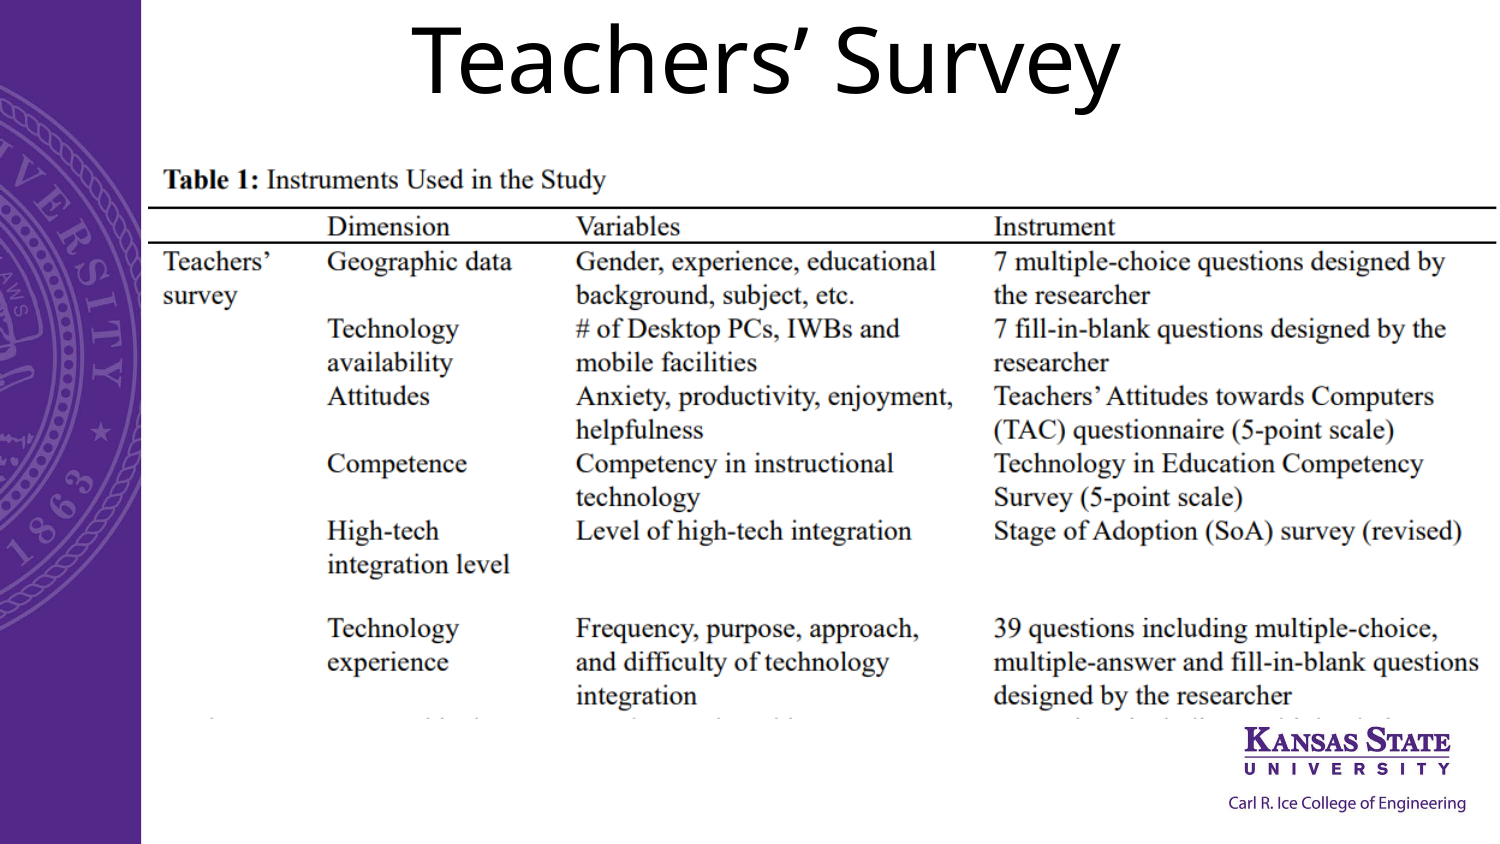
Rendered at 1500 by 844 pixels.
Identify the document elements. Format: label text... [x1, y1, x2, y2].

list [148, 155, 1500, 719]
title Teachers’ Survey [148, 17, 1425, 97]
picture [0, 0, 1500, 844]
